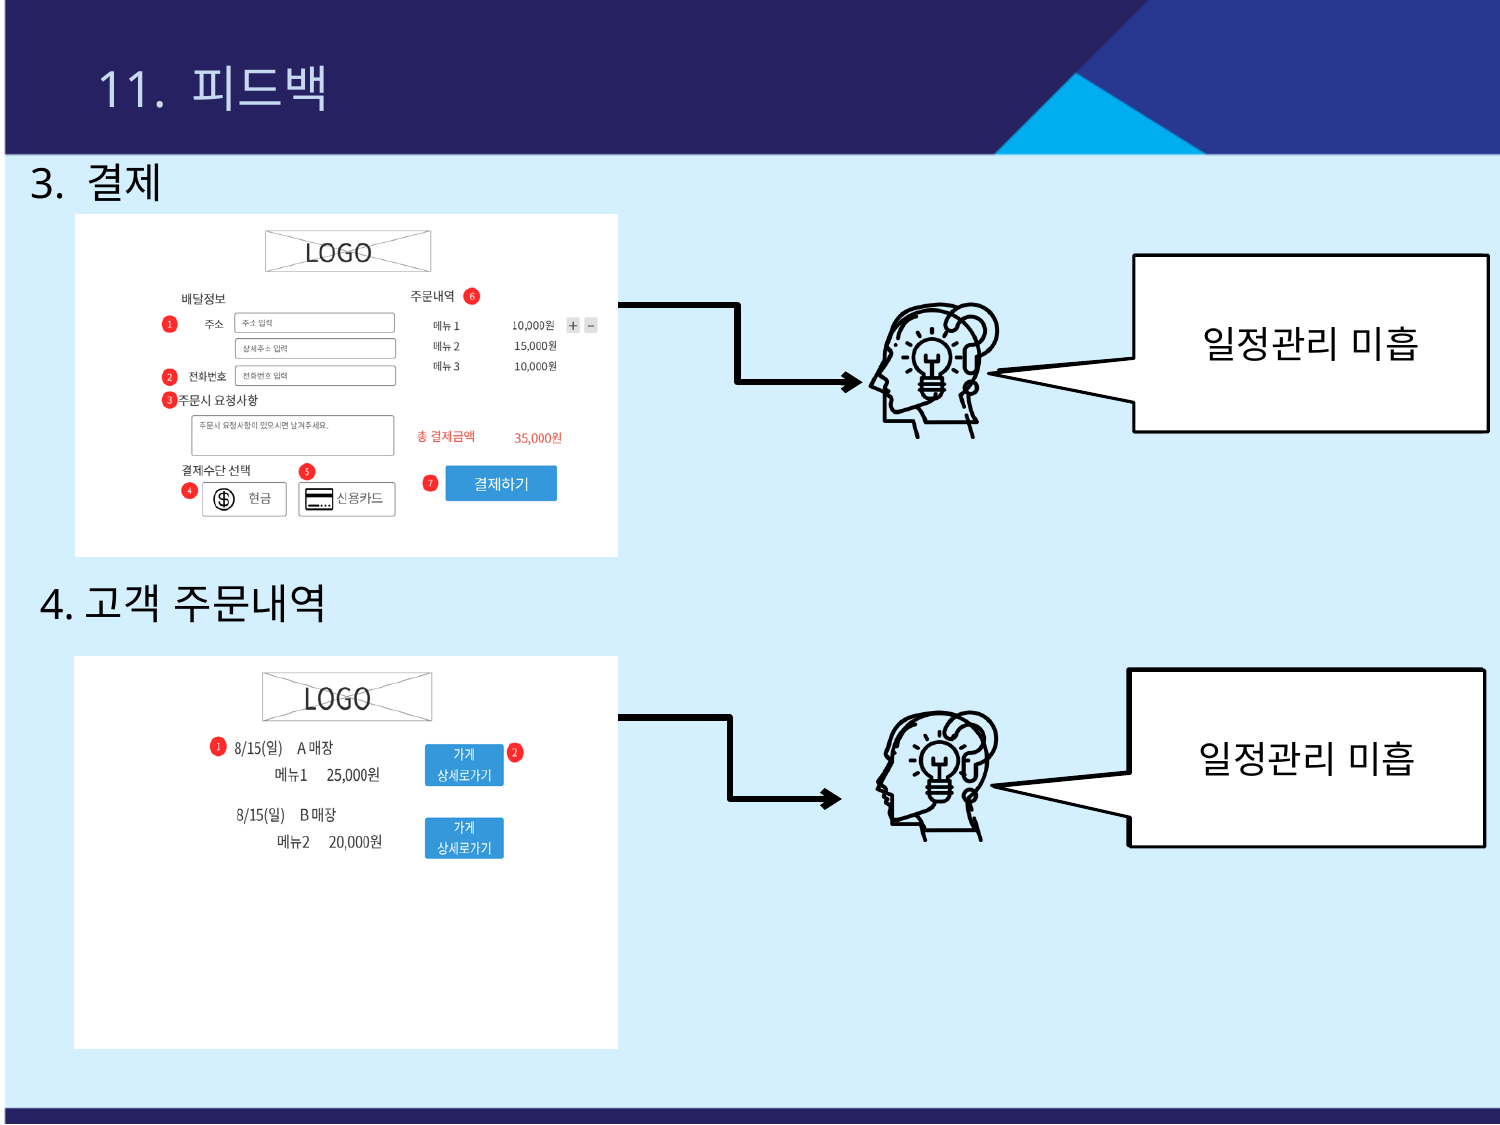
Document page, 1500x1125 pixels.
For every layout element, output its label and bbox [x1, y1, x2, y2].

text_box [623, 304, 853, 383]
text_box [622, 717, 843, 800]
text_box [866, 670, 1485, 848]
text_box [858, 255, 1489, 439]
picture [4, 0, 1500, 1124]
